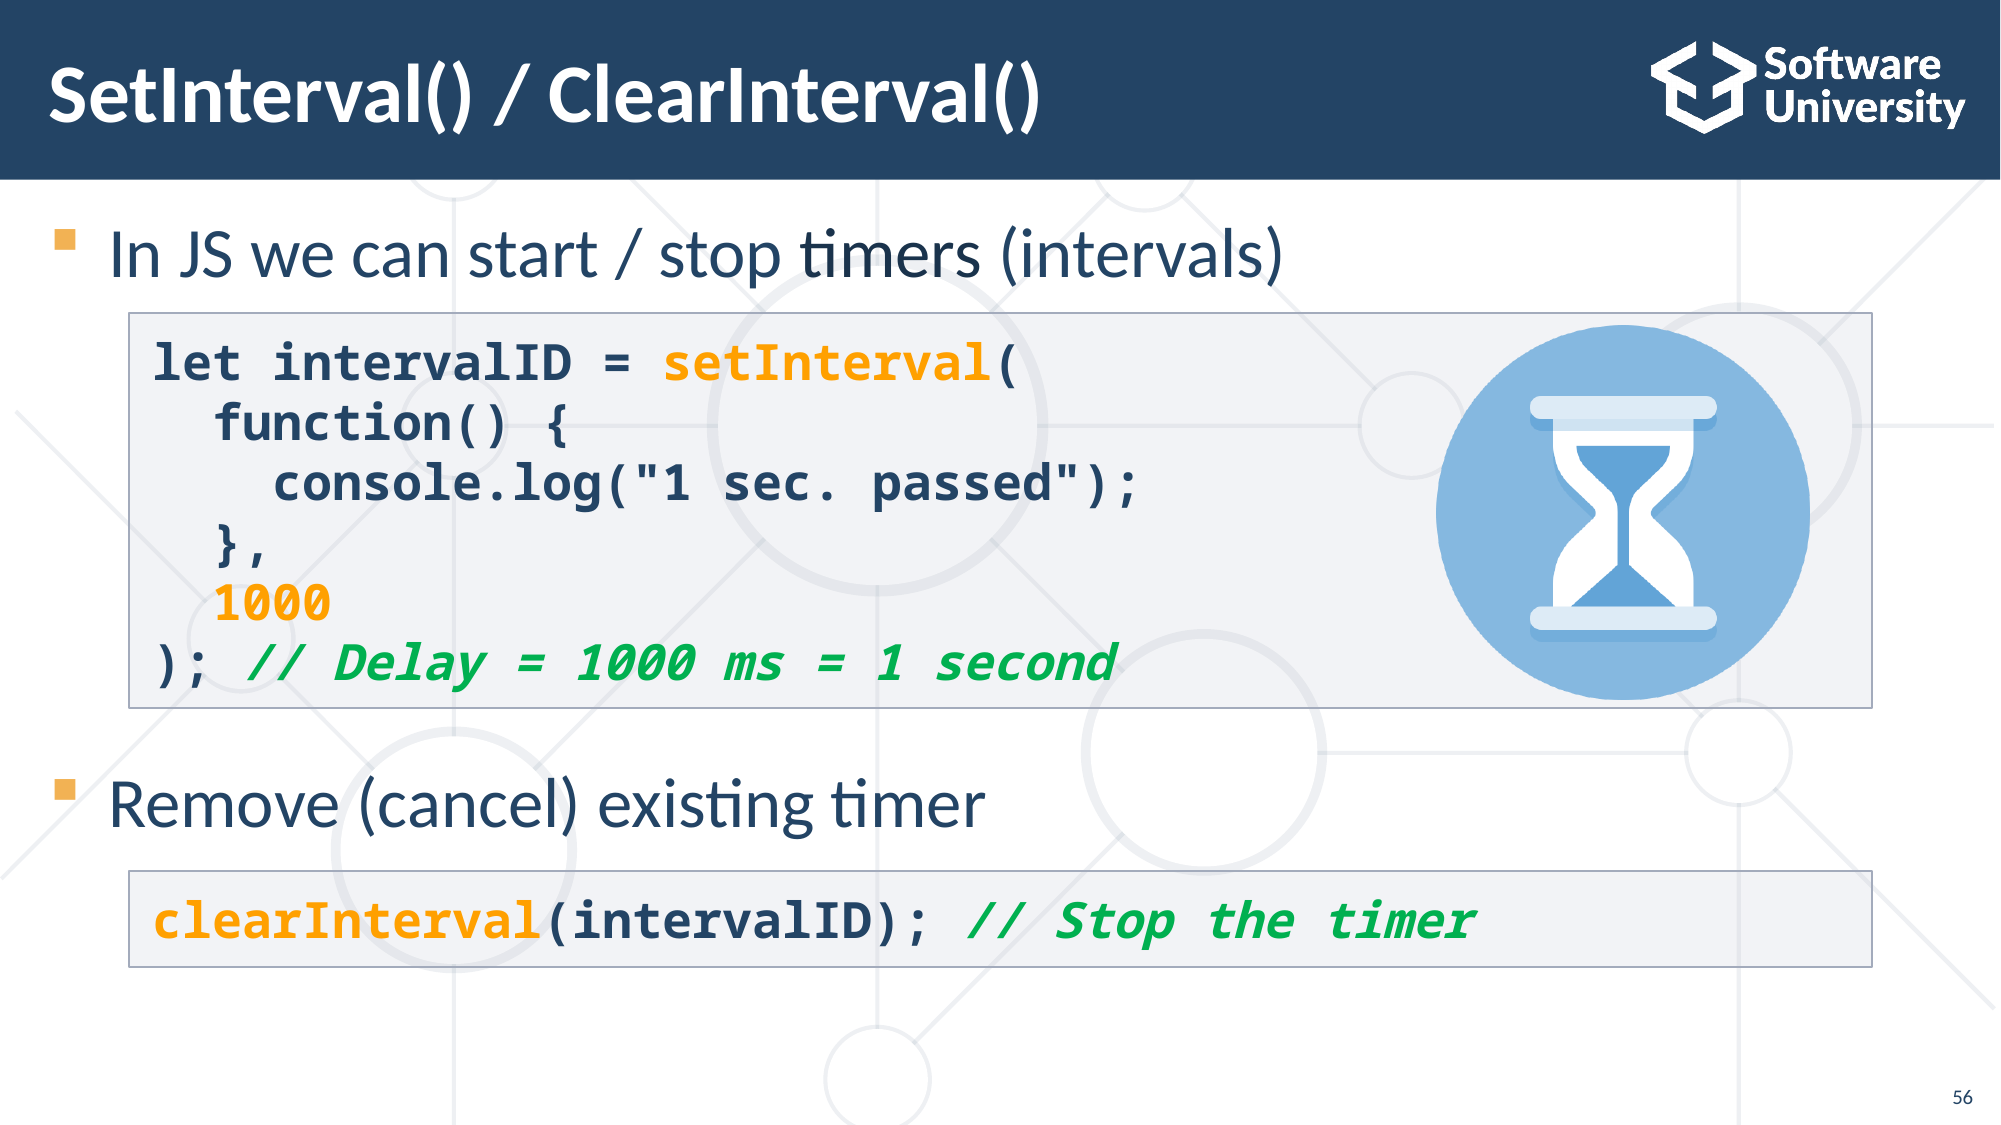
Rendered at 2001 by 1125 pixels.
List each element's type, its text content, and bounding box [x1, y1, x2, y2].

picture [1435, 325, 1810, 700]
list In JS we can start / stop timers (intervals) Remove (cancel) existing timer [31, 196, 1970, 1104]
picture [1651, 41, 1966, 134]
title SetInterval() / ClearInterval() [31, 16, 1625, 162]
text_box let intervalID = setInterval( function() { console.log("1 sec. passed"); }, 1000 ); // Delay = 1000 ms = 1 second [128, 312, 1873, 709]
text_box clearInterval(intervalID); // Stop the timer [128, 871, 1873, 967]
slide_number 56 [1927, 1067, 1989, 1117]
